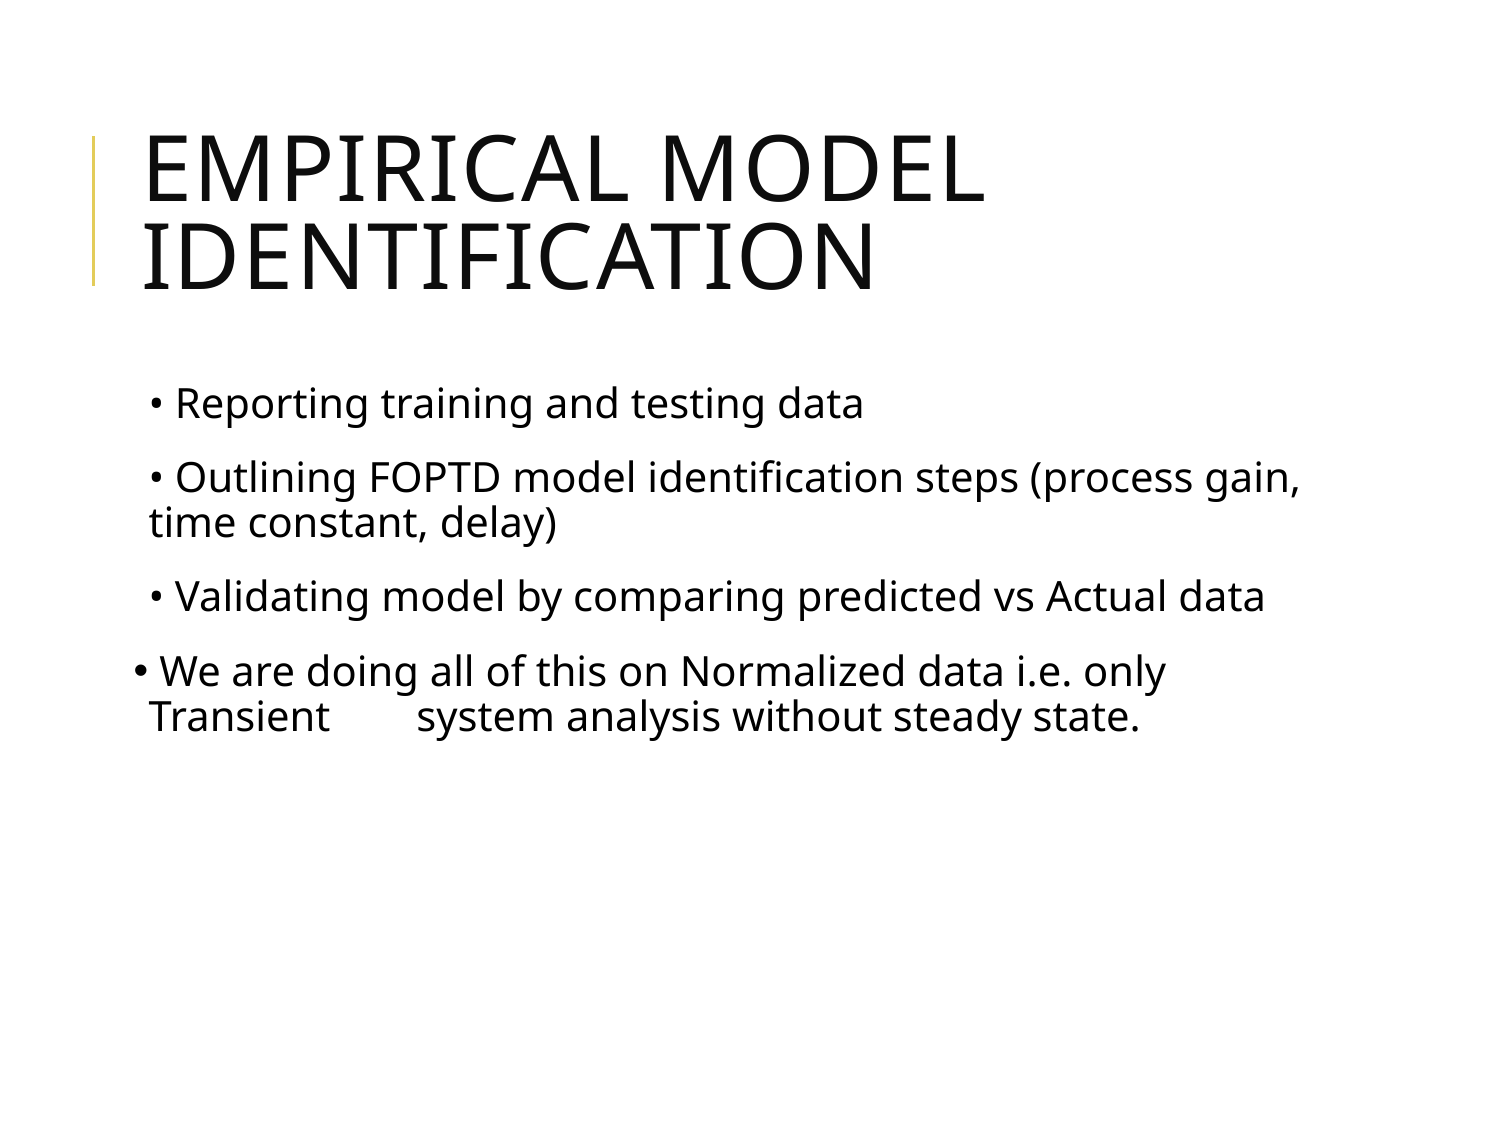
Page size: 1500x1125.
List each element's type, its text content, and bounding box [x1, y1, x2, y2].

list • Reporting training and testing data • Outlining FOPTD model identification steps (process gain, time constant, delay) • Validating model by comparing predicted vs Actual data We are doing all of this on Normalized data i.e. only Transient system analysis without steady state. [126, 375, 1322, 1035]
title Empirical Model Identification [126, 96, 1322, 342]
